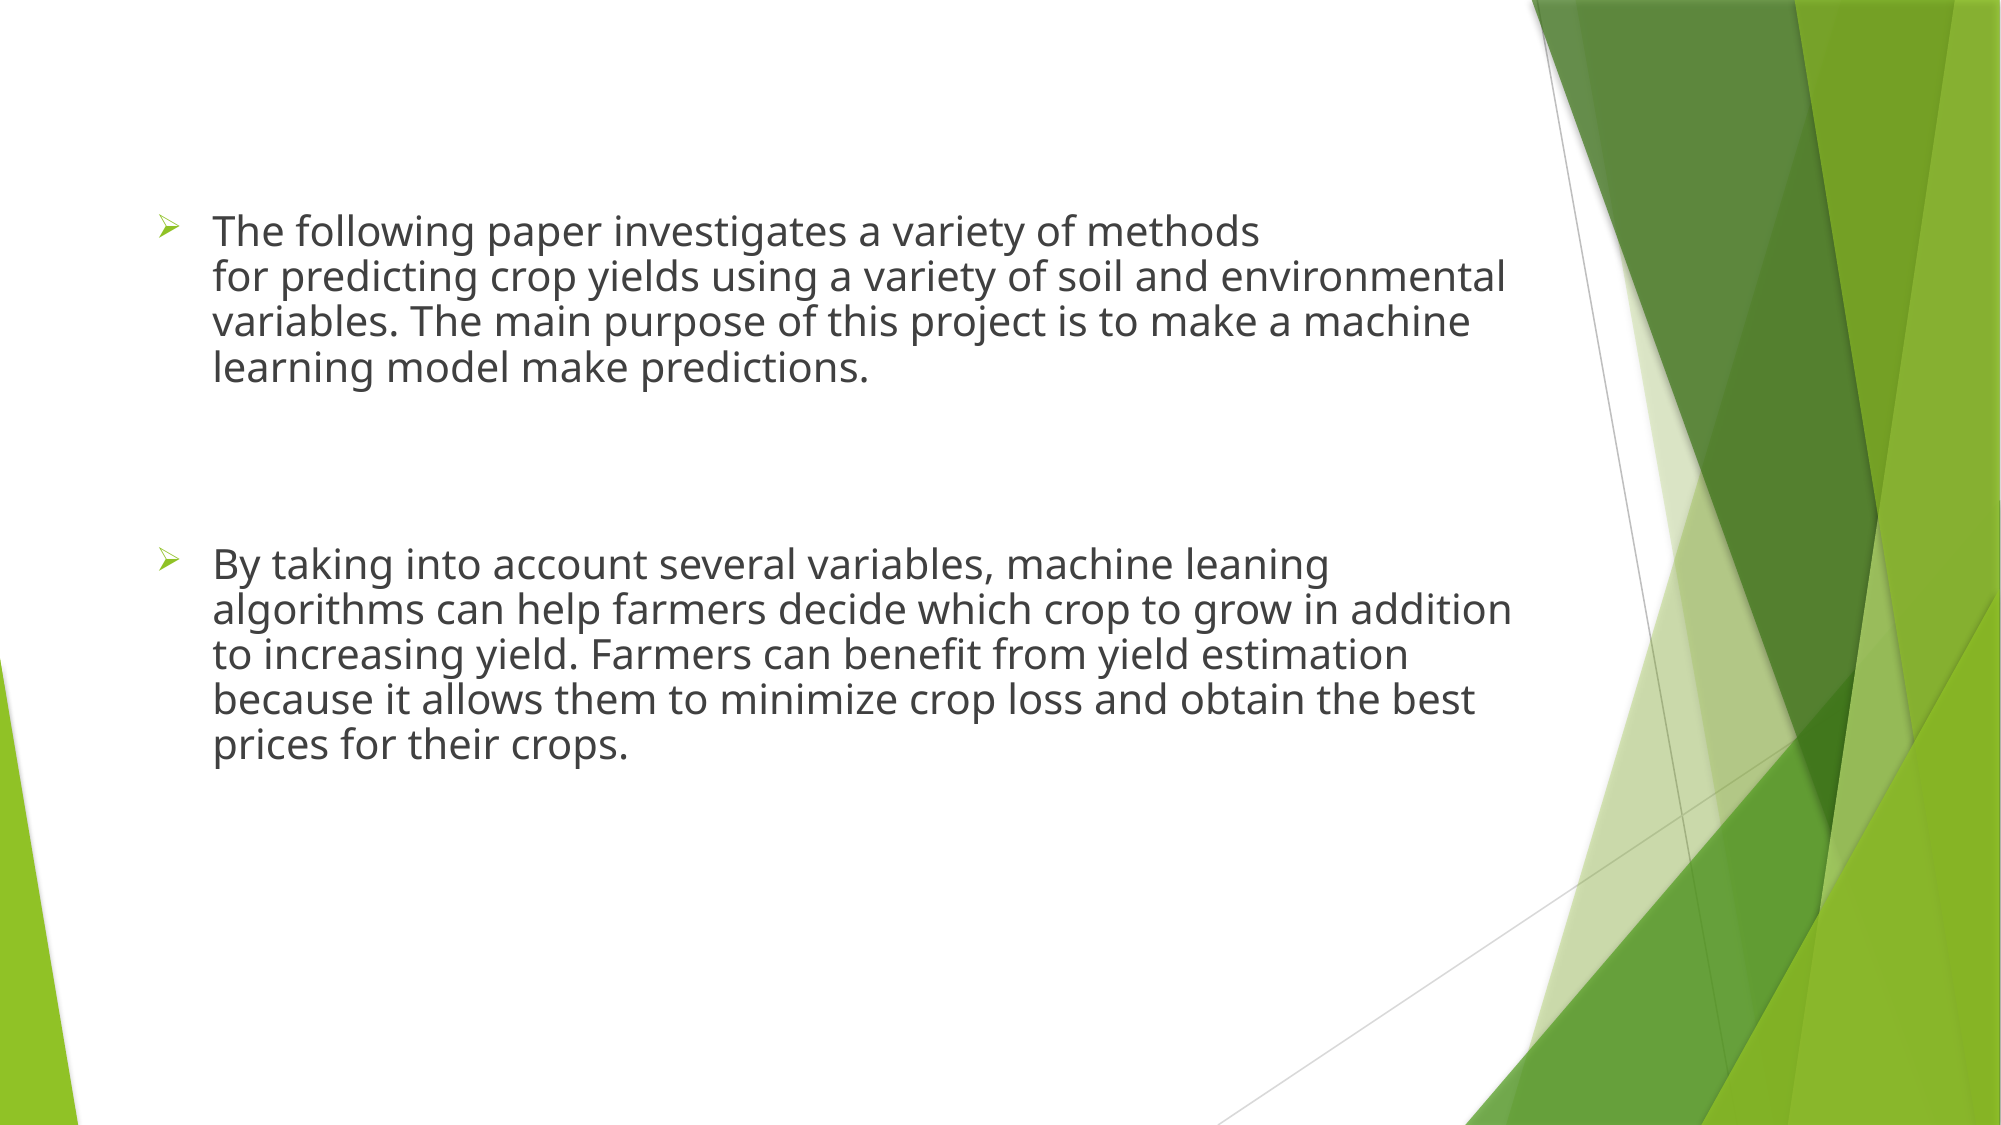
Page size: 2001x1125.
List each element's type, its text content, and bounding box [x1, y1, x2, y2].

text_box [0, 657, 80, 1125]
text_box The following paper investigates a variety of methods for predicting crop yields using a variety of soil and environmental variables. The main purpose of this project is to make a machine learning model make predictions. ​ By taking into account several variables, machine leaning algorithms can help farmers decide which crop to grow in addition to increasing yield. Farmers can benefit from yield estimation because it allows them to minimize crop loss and obtain the best prices for their crops. ​ [140, 132, 1537, 1049]
